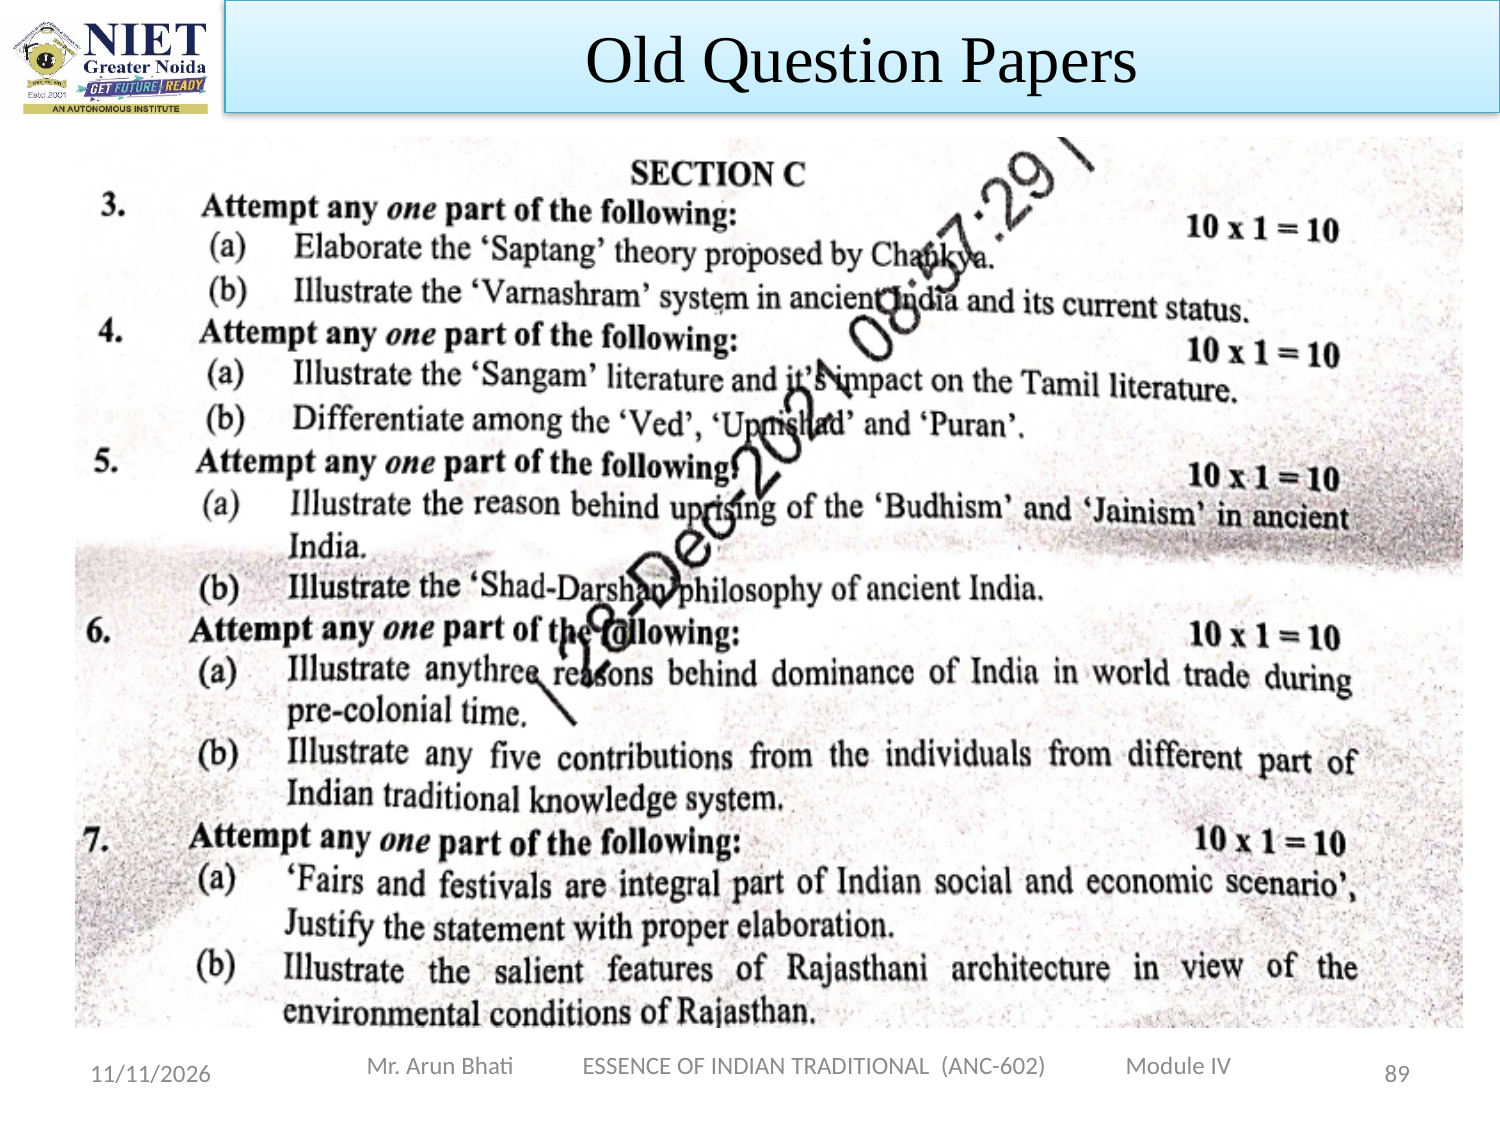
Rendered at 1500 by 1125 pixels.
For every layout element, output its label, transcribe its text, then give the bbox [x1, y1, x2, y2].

picture [0, 11, 222, 123]
text_box Old Question Papers [224, 0, 1500, 113]
slide_number 89 [1074, 1042, 1425, 1103]
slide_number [75, 1042, 425, 1103]
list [74, 137, 1463, 1028]
footer Mr. Arun Bhati ESSENCE OF INDIAN TRADITIONAL (ANC-602) Module IV [287, 1037, 1313, 1093]
